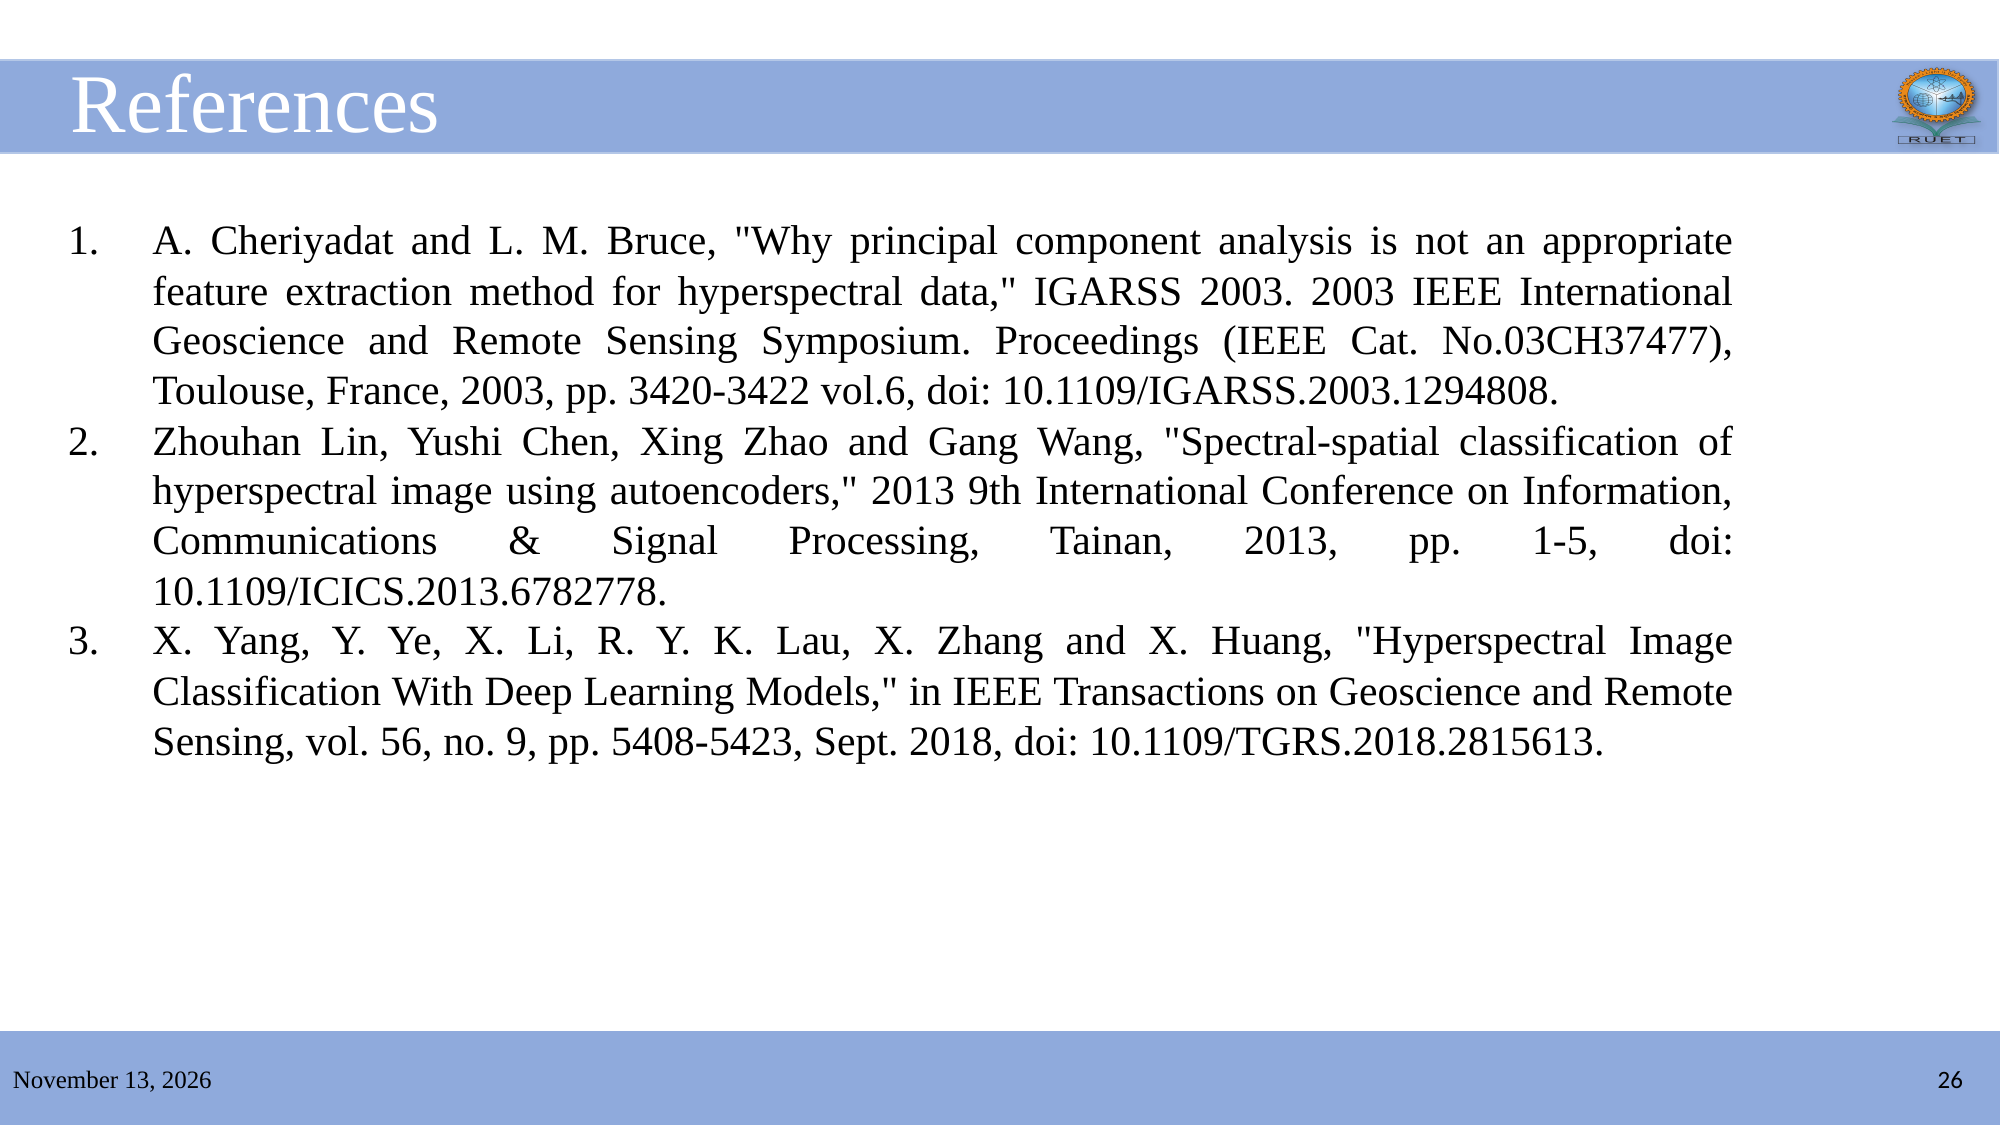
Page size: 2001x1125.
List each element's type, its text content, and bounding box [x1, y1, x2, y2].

slide_number 26 [1528, 1048, 1979, 1108]
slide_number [0, 1048, 448, 1108]
text_box A. Cheriyadat and L. M. Bruce, "Why principal component analysis is not an appropriate feature extraction method for hyperspectral data," IGARSS 2003. 2003 IEEE International Geoscience and Remote Sensing Symposium. Proceedings (IEEE Cat. No.03CH37477), Toulouse, France, 2003, pp. 3420-3422 vol.6, doi: 10.1109/IGARSS.2003.1294808. Zhouhan Lin, Yushi Chen, Xing Zhao and Gang Wang, "Spectral-spatial classification of hyperspectral image using autoencoders," 2013 9th International Conference on Information, Communications & Signal Processing, Tainan, 2013, pp. 1-5, doi: 10.1109/ICICS.2013.6782778. X. Yang, Y. Ye, X. Li, R. Y. K. Lau, X. Zhang and X. Huang, "Hyperspectral Image Classification With Deep Learning Models," in IEEE Transactions on Geoscience and Remote Sensing, vol. 56, no. 9, pp. 5408-5423, Sept. 2018, doi: 10.1109/TGRS.2018.2815613. [53, 205, 1750, 771]
picture [1882, 59, 1996, 158]
text_box [0, 1030, 2000, 1125]
text_box [477, 59, 1882, 154]
text_box [0, 59, 55, 154]
text_box References [55, 41, 477, 157]
